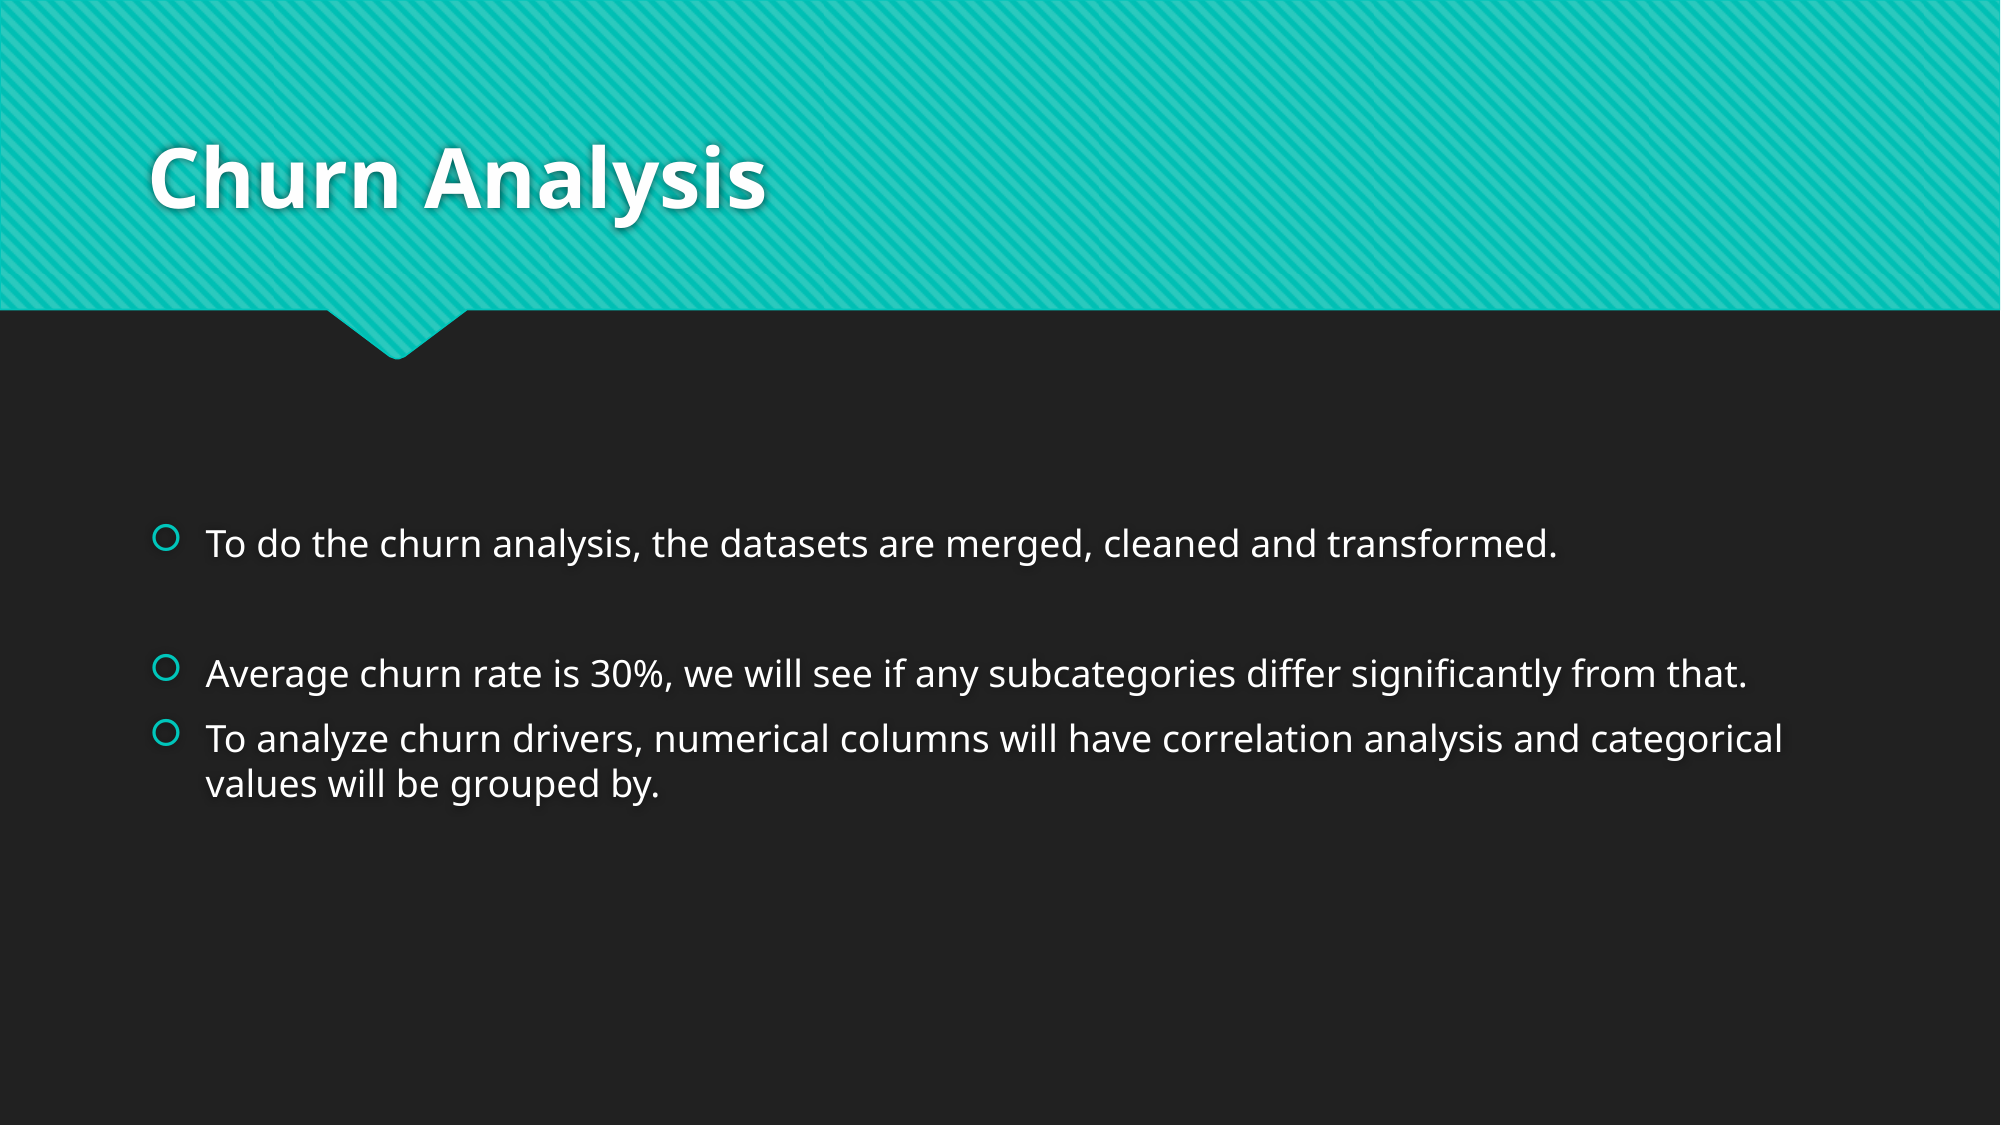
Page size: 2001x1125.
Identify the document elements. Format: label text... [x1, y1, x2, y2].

title Churn Analysis [132, 73, 1868, 233]
list To do the churn analysis, the datasets are merged, cleaned and transformed. Average churn rate is 30%, we will see if any subcategories differ significantly from that. To analyze churn drivers, numerical columns will have correlation analysis and categorical values will be grouped by. [134, 364, 1866, 962]
